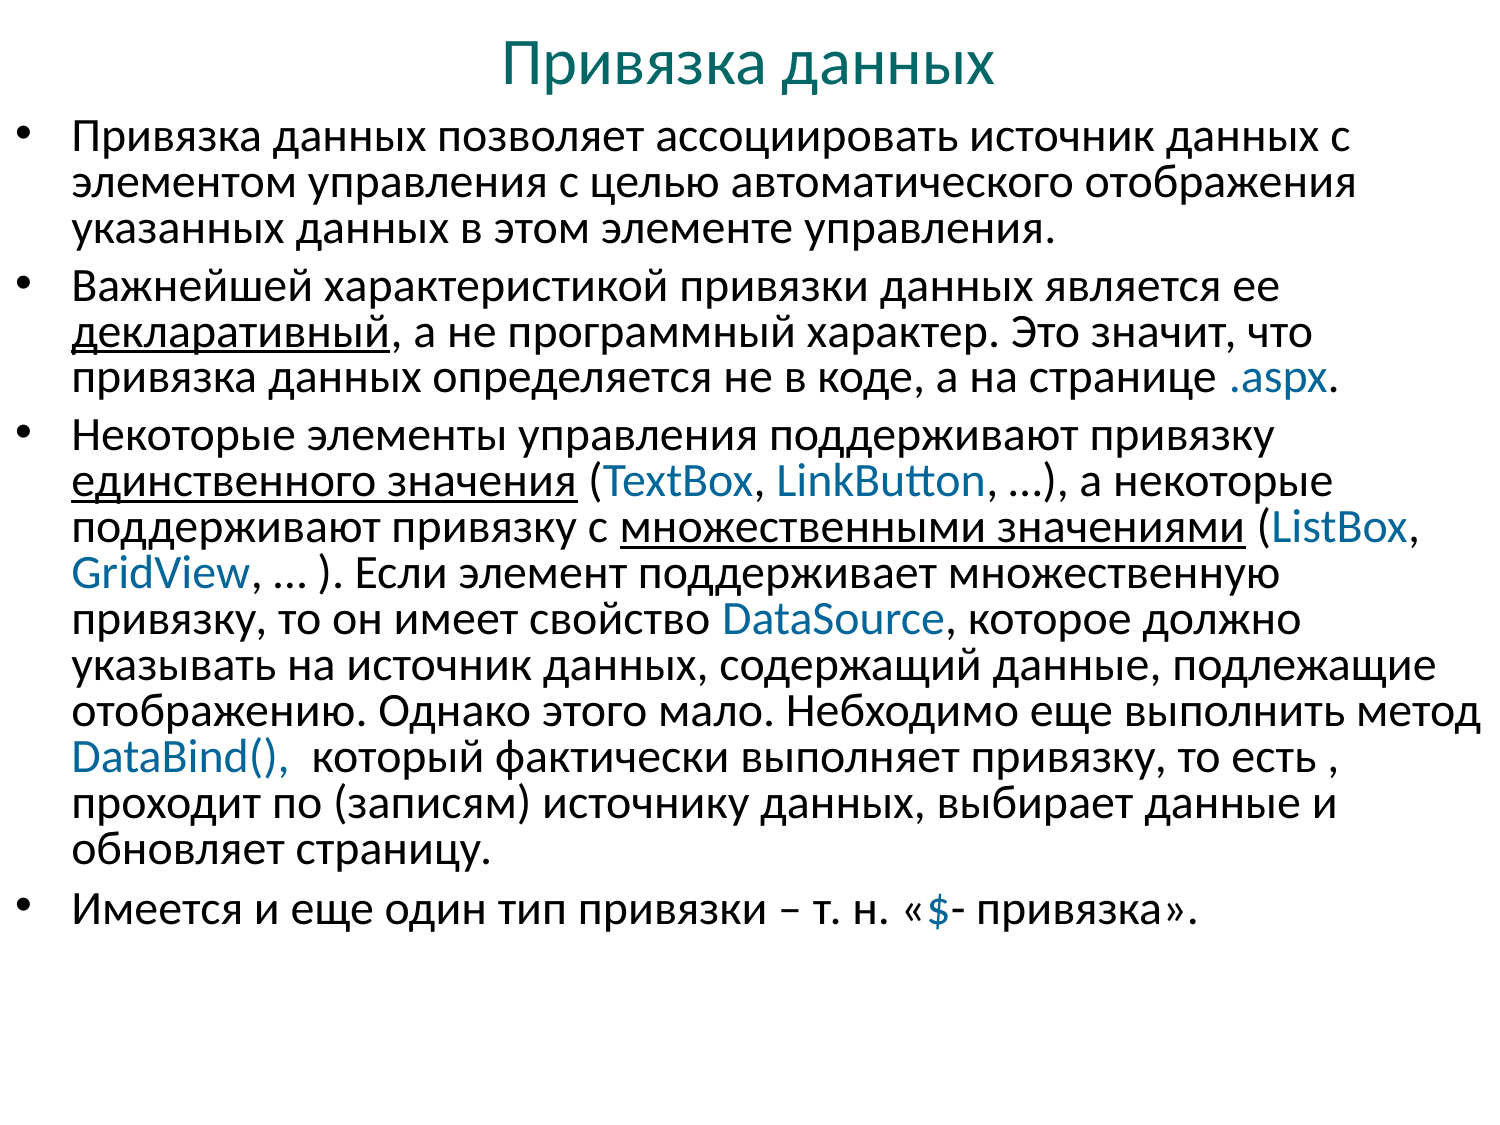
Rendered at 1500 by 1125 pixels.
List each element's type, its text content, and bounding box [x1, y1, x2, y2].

list Привязка данных позволяет ассоциировать источник данных с элементом управления с целью автоматического отображения указанных данных в этом элементе управления. Важнейшей характеристикой привязки данных является ее декларативный, а не программный характер. Это значит, что привязка данных определяется не в коде, а на странице .aspx. Некоторые элементы управления поддерживают привязку единственного значения (TextBox, LinkButton, …), а некоторые поддерживают привязку с множественными значениями (ListBox, GridView, … ). Если элемент поддерживает множественную привязку, то он имеет свойство DataSource, которое должно указывать на источник данных, содержащий данные, подлежащие отображению. Однако этого мало. Небходимо еще выполнить метод DataBind(), который фактически выполняет привязку, то есть , проходит по (записям) источнику данных, выбирает данные и обновляет страницу. Имеется и еще один тип привязки – т. н. «$- привязка». [0, 107, 1500, 1102]
title Привязка данных [72, 16, 1425, 107]
